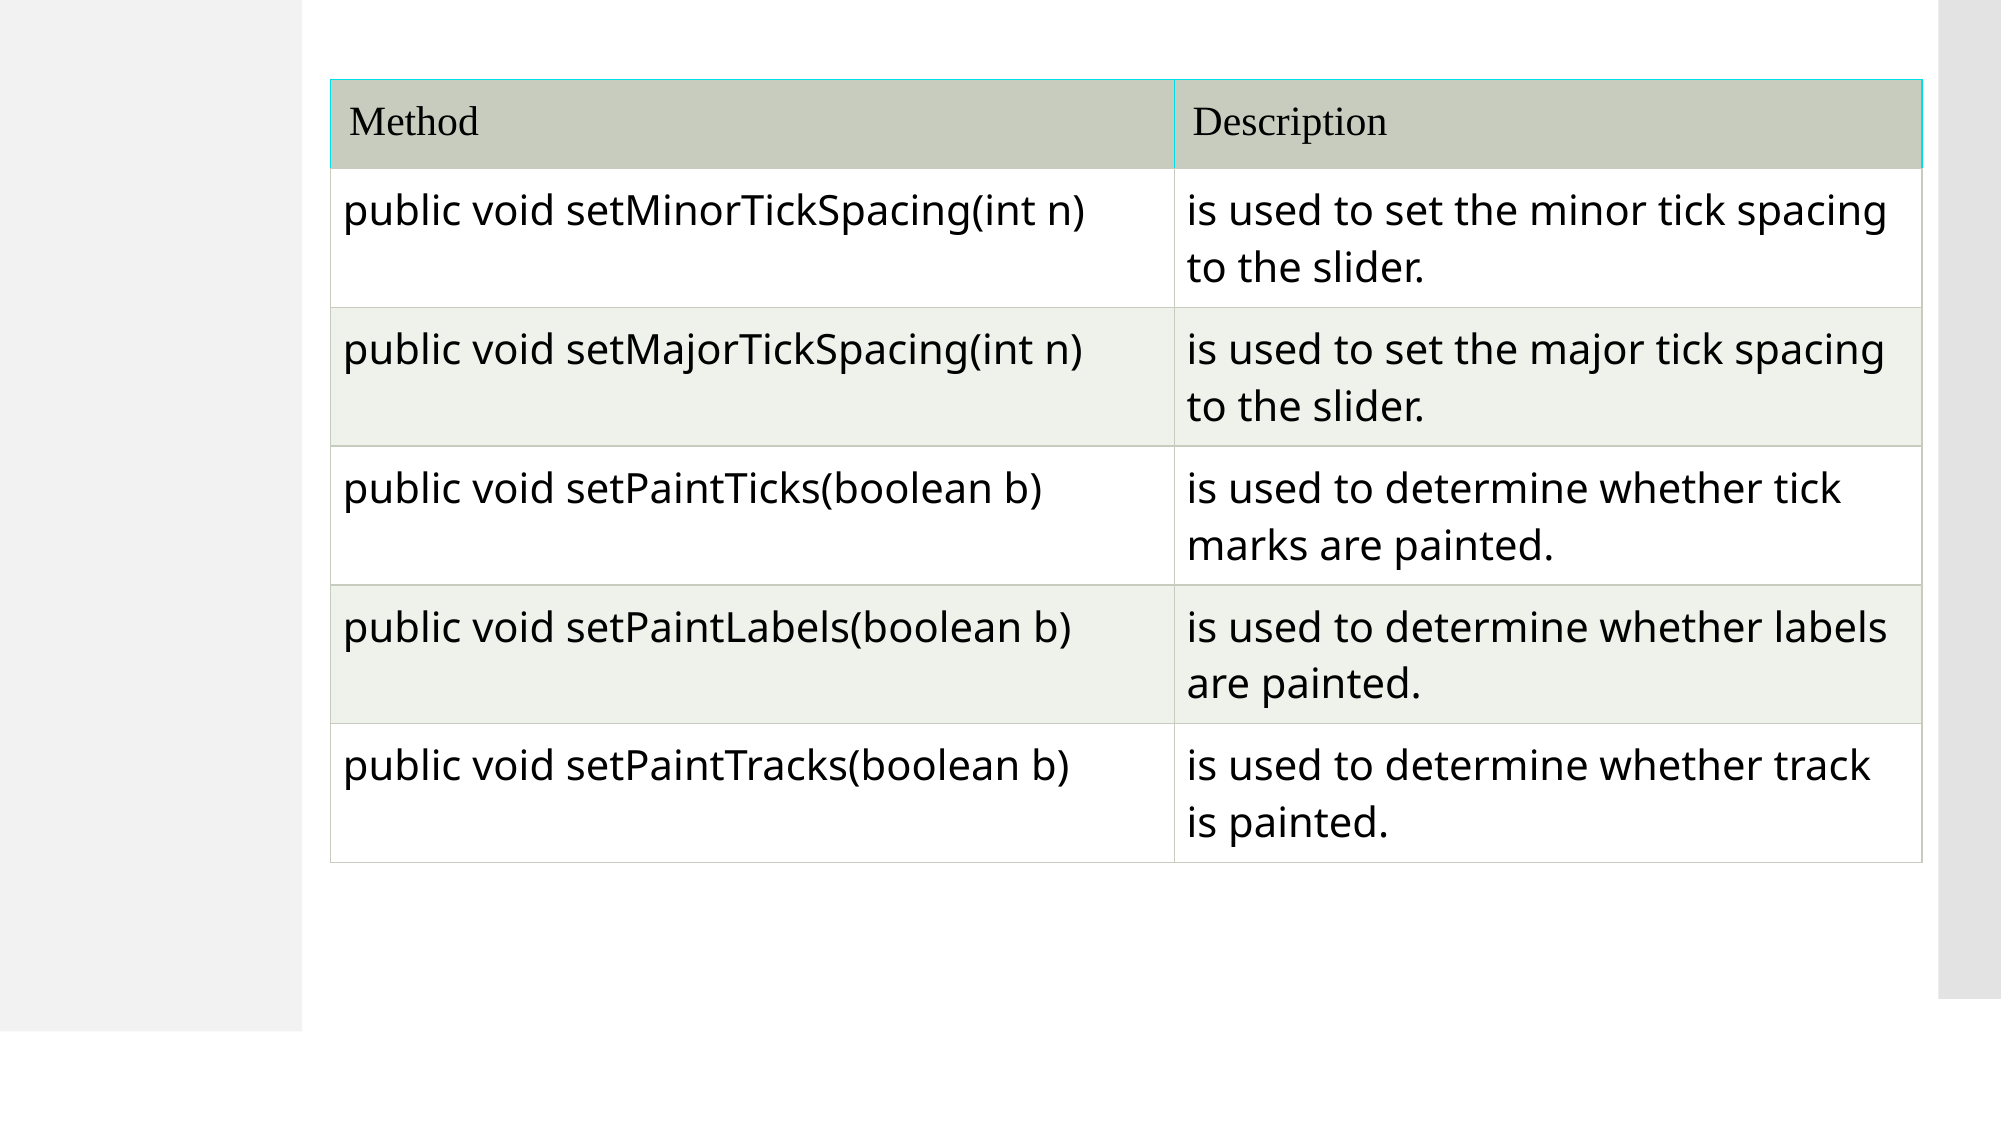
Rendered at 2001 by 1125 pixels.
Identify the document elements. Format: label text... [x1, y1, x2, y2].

table_cell is used to set the major tick spacing to the slider. [1175, 308, 1921, 445]
table_cell public void setMinorTickSpacing(int n) [331, 169, 1174, 307]
table_cell public void setPaintTracks(boolean b) [331, 724, 1174, 862]
table_header Description [1175, 80, 1921, 168]
table_cell is used to determine whether tick marks are painted. [1175, 447, 1921, 584]
table_cell is used to set the minor tick spacing to the slider. [1175, 169, 1921, 307]
table_header Method [331, 80, 1174, 168]
table_cell is used to determine whether labels are painted. [1175, 586, 1921, 723]
table_cell public void setPaintLabels(boolean b) [331, 586, 1174, 723]
table_cell public void setMajorTickSpacing(int n) [331, 308, 1174, 445]
table_cell is used to determine whether track is painted. [1175, 724, 1921, 862]
table_cell public void setPaintTicks(boolean b) [331, 447, 1174, 584]
